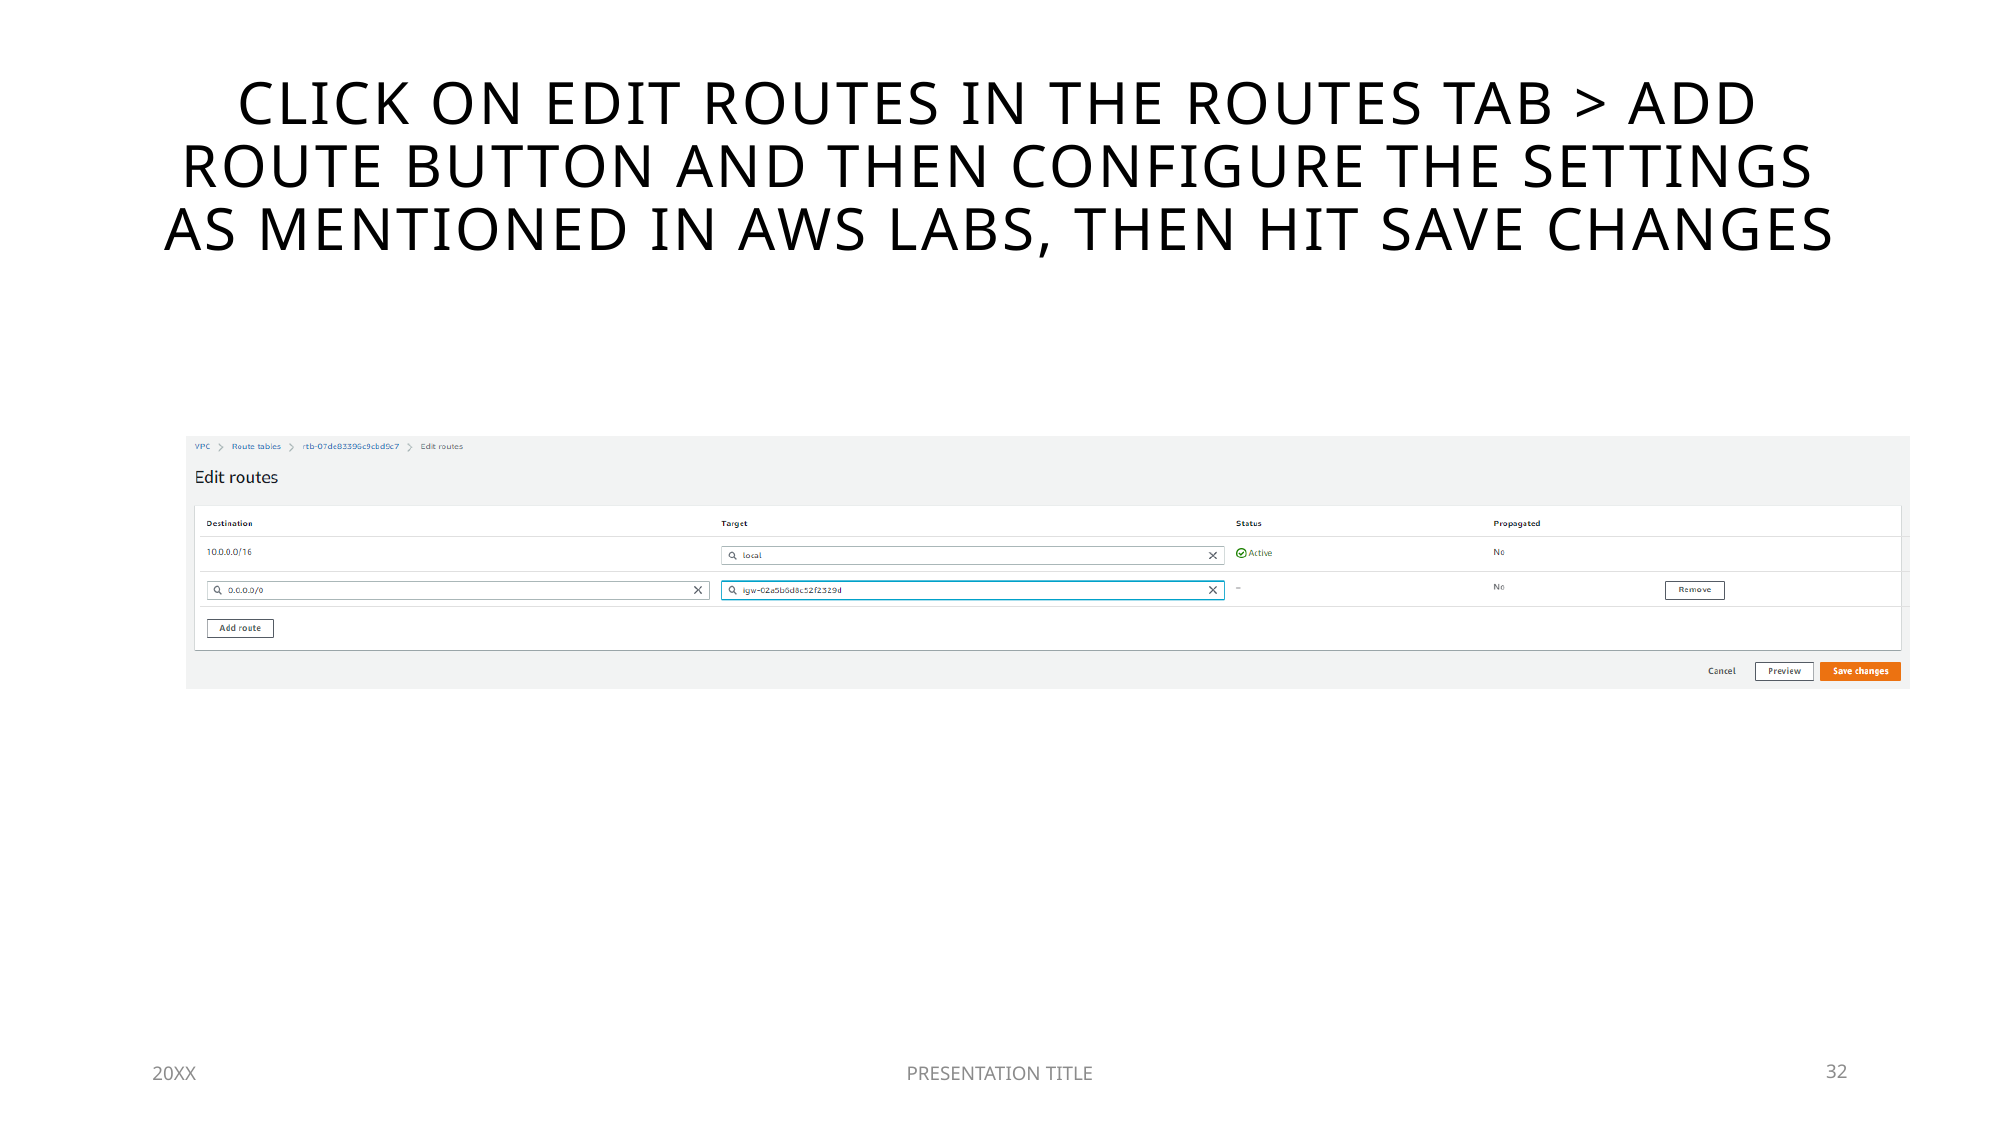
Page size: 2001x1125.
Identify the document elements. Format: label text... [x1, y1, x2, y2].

footer PRESENTATION TITLE [662, 1042, 1338, 1103]
title Click on edit routes in the routes tab > add route button and then configure the settings as mentioned in aws labs, then hit save changes [137, 59, 1863, 278]
slide_number 20XX [137, 1042, 588, 1103]
slide_number 32 [1412, 1042, 1863, 1103]
picture [186, 436, 1910, 689]
